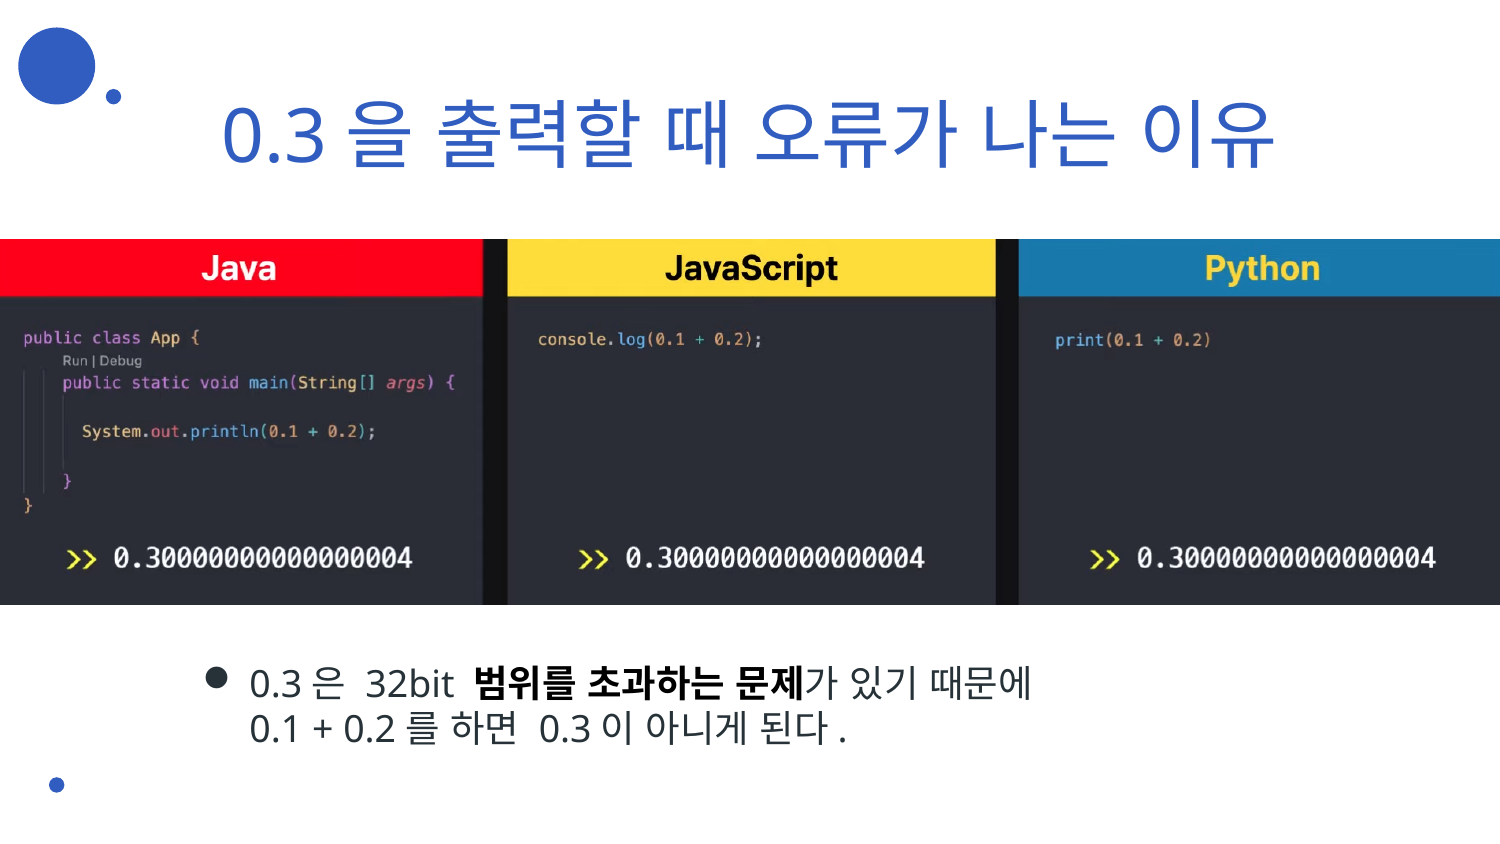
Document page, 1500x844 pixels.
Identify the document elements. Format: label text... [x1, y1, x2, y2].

subtitle 0.3은 32bit 범위를 초과하는 문제가 있기 때문에 0.1 + 0.2를 하면 0.3이 아니게 된다. [112, 645, 1388, 765]
title 0.3을 출력할 때 오류가 나는 이유 [112, 72, 1388, 167]
picture [0, 238, 1500, 605]
